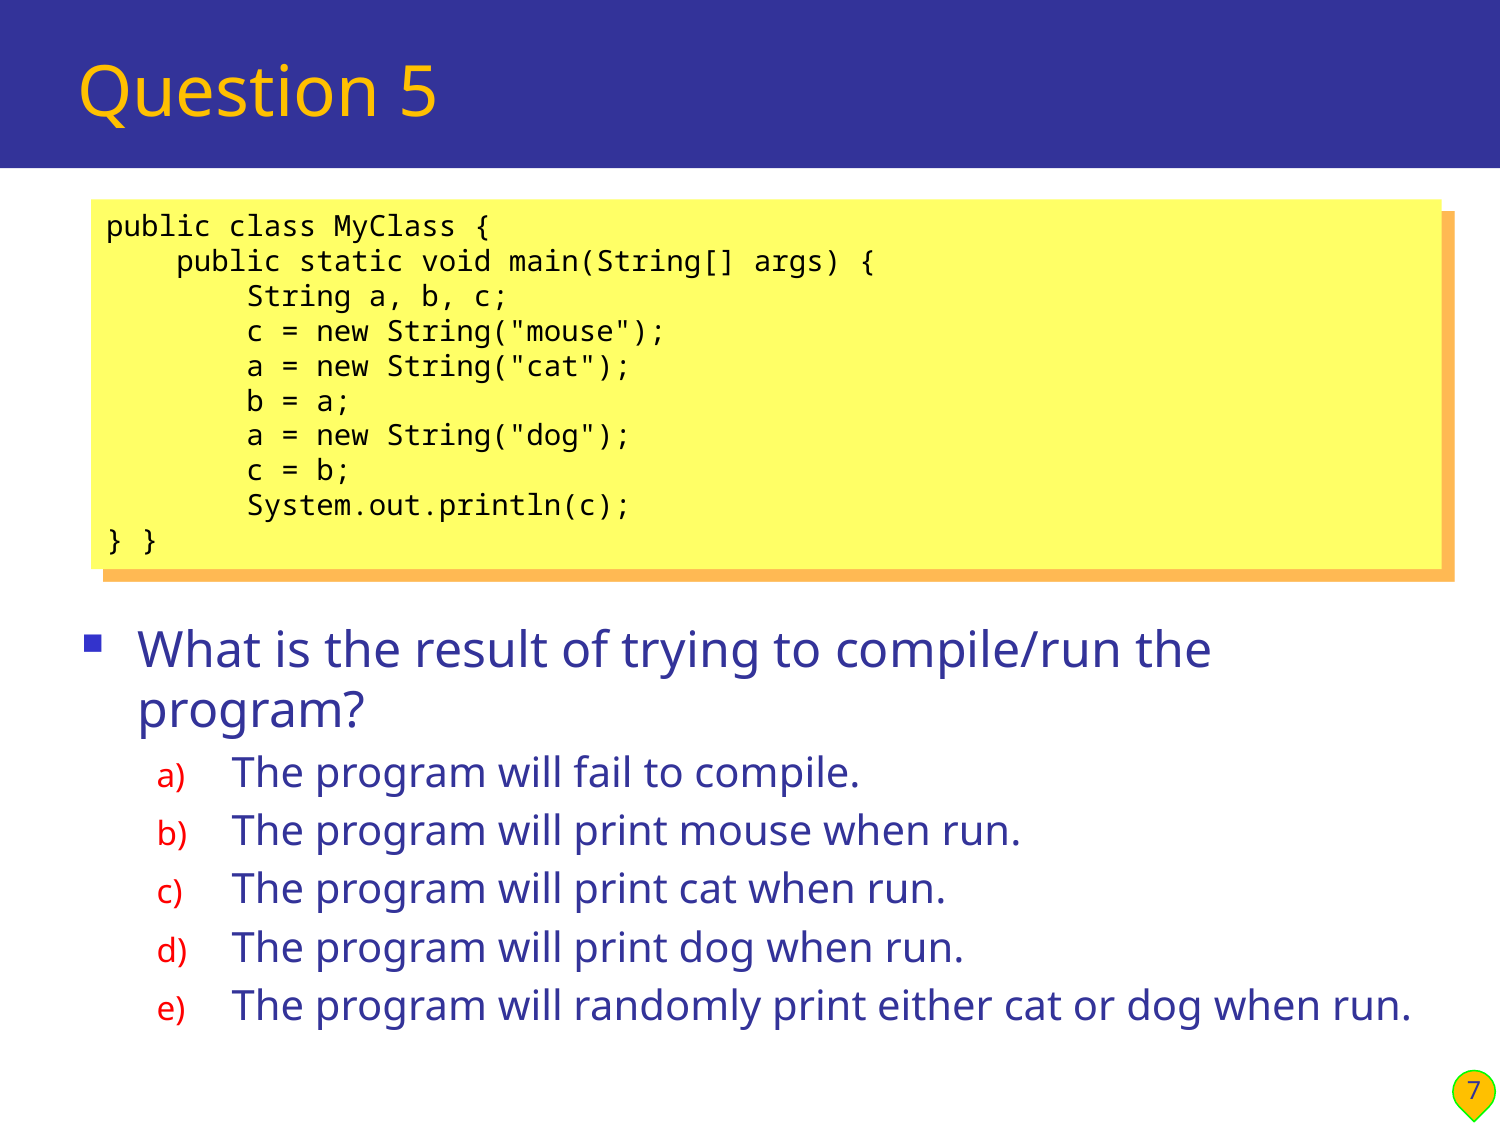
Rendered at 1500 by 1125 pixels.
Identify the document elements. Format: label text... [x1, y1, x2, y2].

text_box public class MyClass { public static void main(String[] args) { String a, b, c; c = new String("mouse"); a = new String("cat"); b = a; a = new String("dog"); c = b; System.out.println(c); } } [91, 199, 1442, 570]
footer 7 [1460, 1040, 1500, 1117]
list What is the result of trying to compile/run the program? The program will fail to compile. The program will print mouse when run. The program will print cat when run. The program will print dog when run. The program will randomly print either cat or dog when run. [66, 609, 1460, 1118]
title Question 5 [61, 24, 1465, 139]
